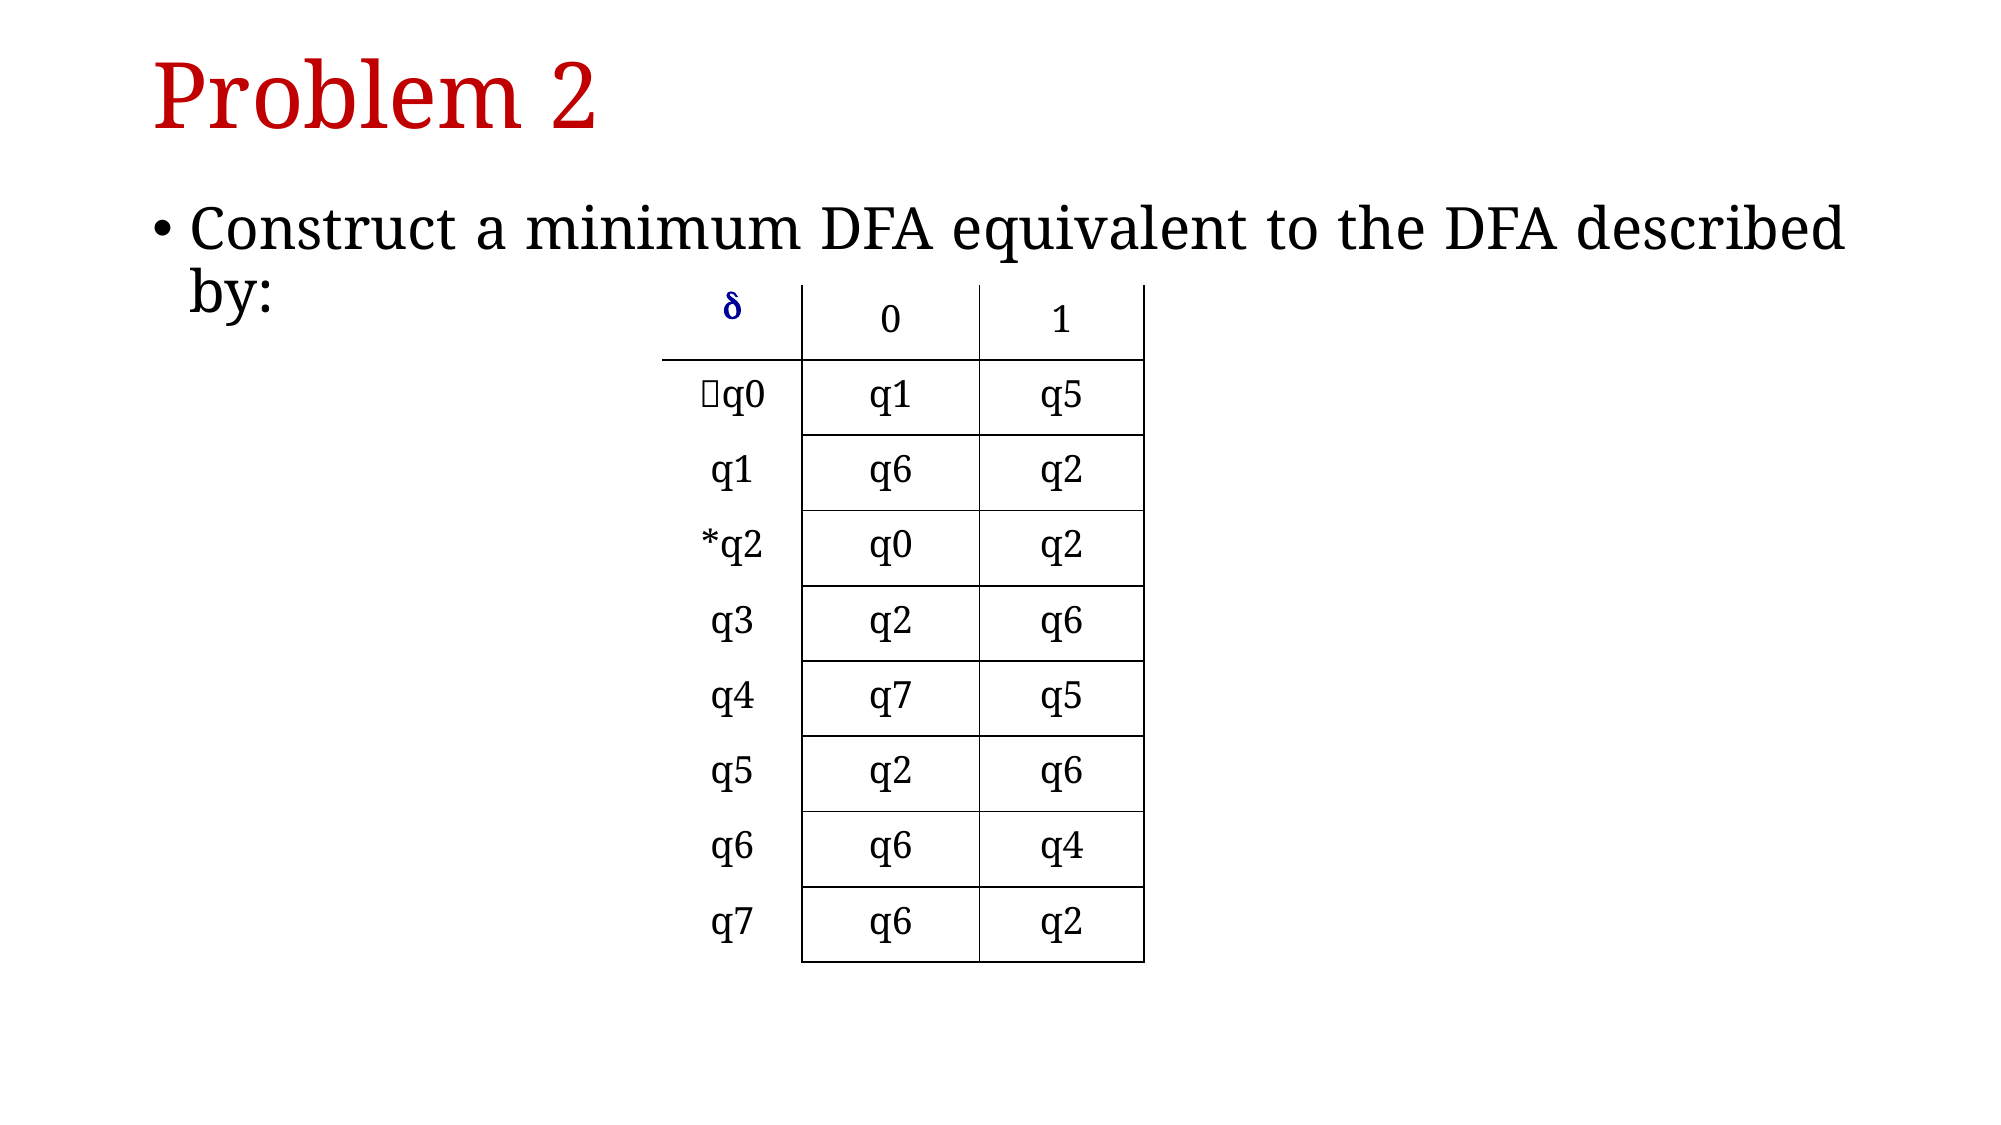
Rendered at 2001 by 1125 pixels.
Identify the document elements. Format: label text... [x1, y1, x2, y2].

table_cell q7 [803, 662, 979, 735]
table_header 0 [803, 285, 979, 359]
title Problem 2 [137, 0, 1863, 191]
table_cell q4 [980, 812, 1143, 886]
table_cell q2 [803, 587, 979, 660]
table_cell q6 [980, 587, 1143, 660]
table_cell q3 [662, 586, 801, 661]
table_cell *q2 [662, 510, 801, 586]
table_cell q1 [662, 435, 801, 510]
table_cell q1 [803, 361, 979, 434]
table_cell q2 [980, 436, 1143, 510]
table_cell q0 [803, 511, 979, 585]
table_cell q5 [980, 662, 1143, 735]
table_header 1 [980, 285, 1143, 359]
table_cell q4 [662, 661, 801, 736]
table_cell q5 [980, 361, 1143, 434]
table_cell q6 [662, 811, 801, 887]
table_cell q2 [980, 511, 1143, 585]
table_cell q7 [662, 887, 801, 962]
table_cell q2 [980, 888, 1143, 961]
table_cell q5 [662, 736, 801, 811]
table_cell q2 [803, 737, 979, 811]
table_cell q6 [803, 888, 979, 961]
table_cell q6 [980, 737, 1143, 811]
table_header  [662, 285, 801, 359]
list Construct a minimum DFA equivalent to the DFA described by: [137, 191, 1863, 1014]
table_cell q6 [803, 812, 979, 886]
table_cell q6 [803, 436, 979, 510]
table_cell q0 [662, 361, 801, 435]
